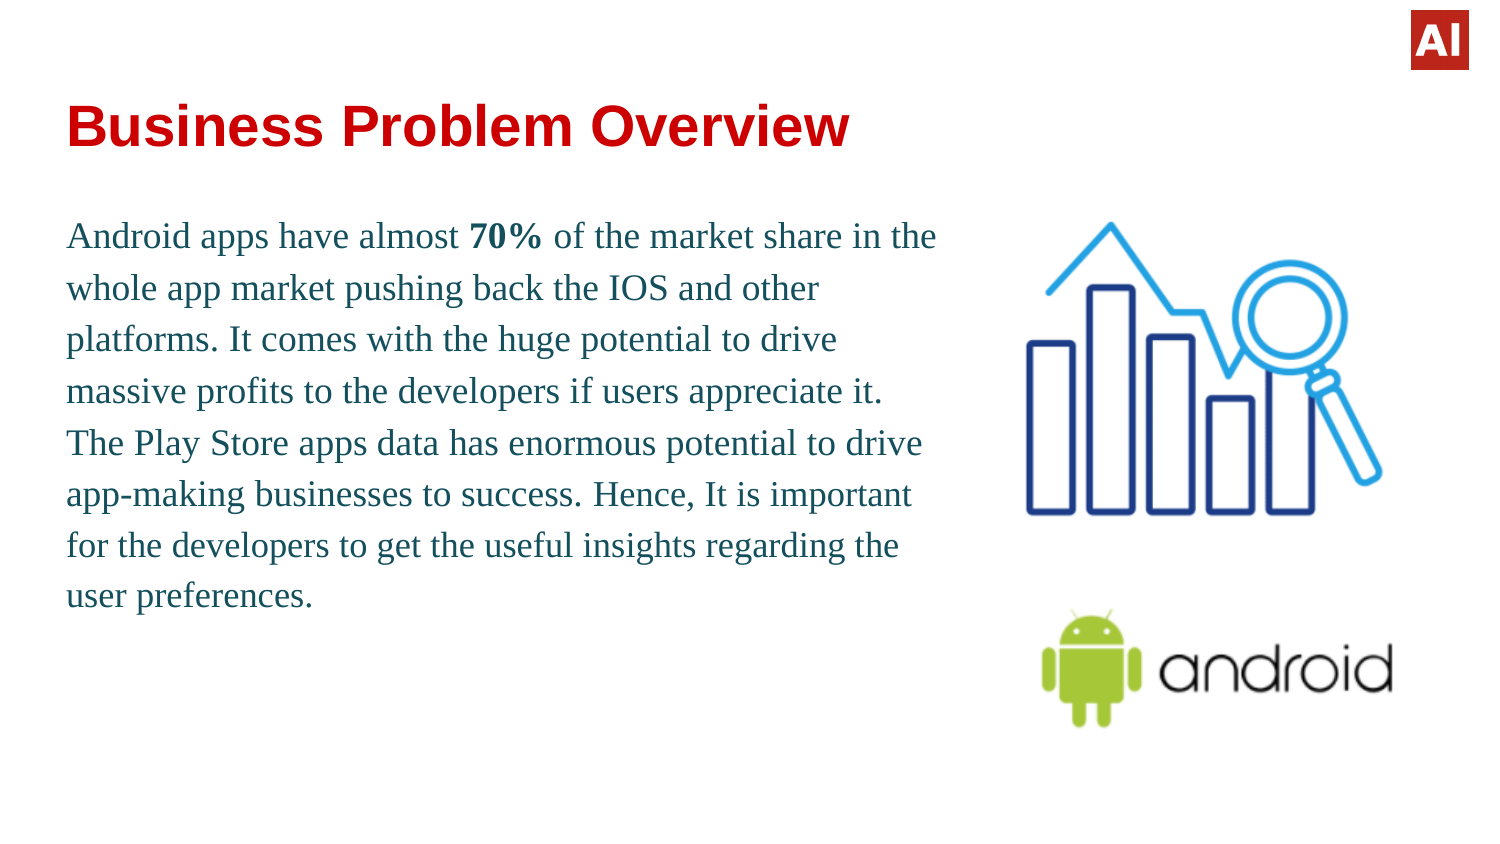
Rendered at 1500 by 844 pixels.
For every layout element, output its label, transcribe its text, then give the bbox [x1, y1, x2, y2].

list Android apps have almost 70% of the market share in the whole app market pushing back the IOS and other platforms. It comes with the huge potential to drive massive profits to the developers if users appreciate it. The Play Store apps data has enormous potential to drive app-making businesses to success. Hence, It is important for the developers to get the useful insights regarding the user preferences. [51, 189, 955, 641]
picture [1411, 10, 1469, 70]
picture [985, 178, 1408, 564]
title Business Problem Overview [51, 72, 1449, 167]
picture [1016, 592, 1430, 743]
